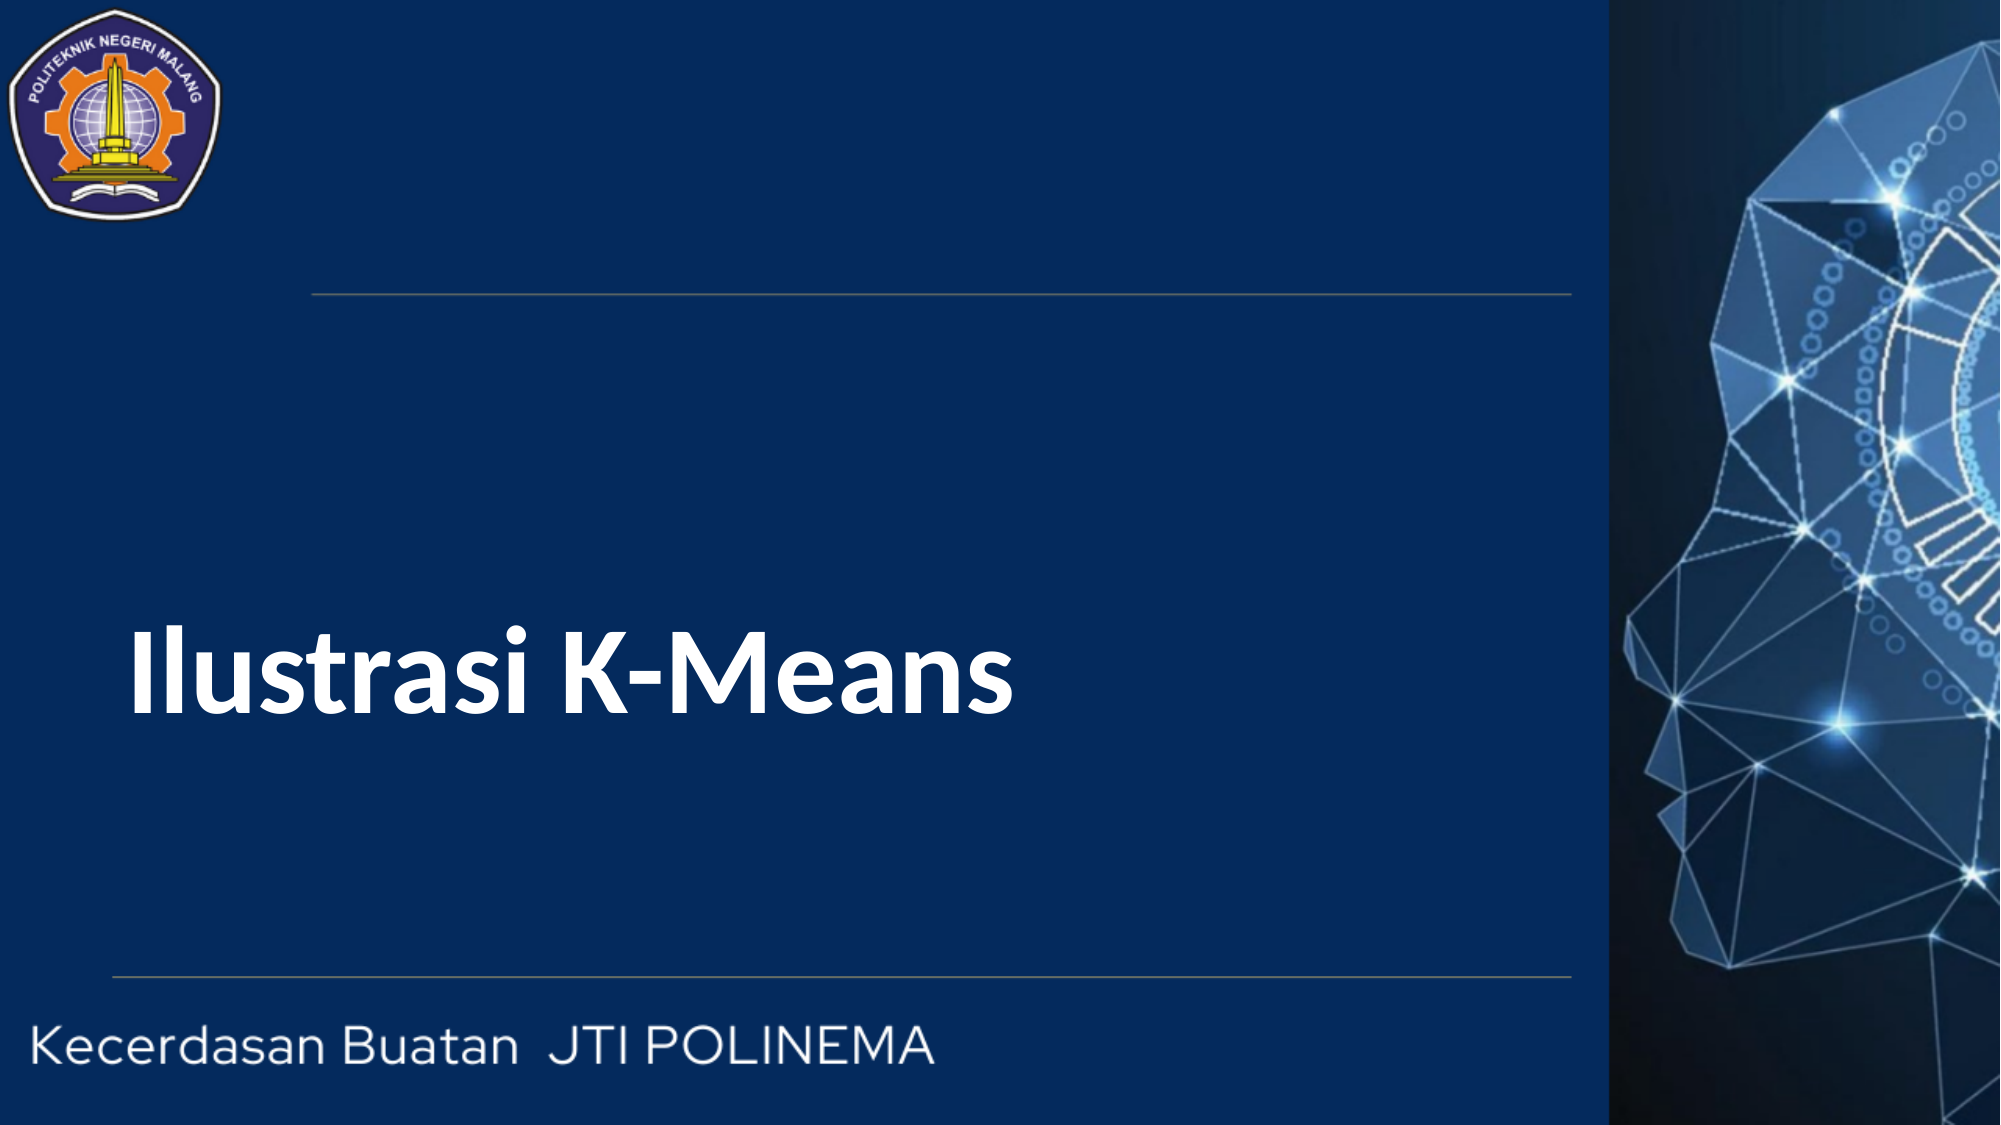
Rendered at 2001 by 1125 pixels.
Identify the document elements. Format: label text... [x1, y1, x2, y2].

title Ilustrasi K-Means [111, 298, 1613, 749]
picture [0, 0, 2000, 1125]
